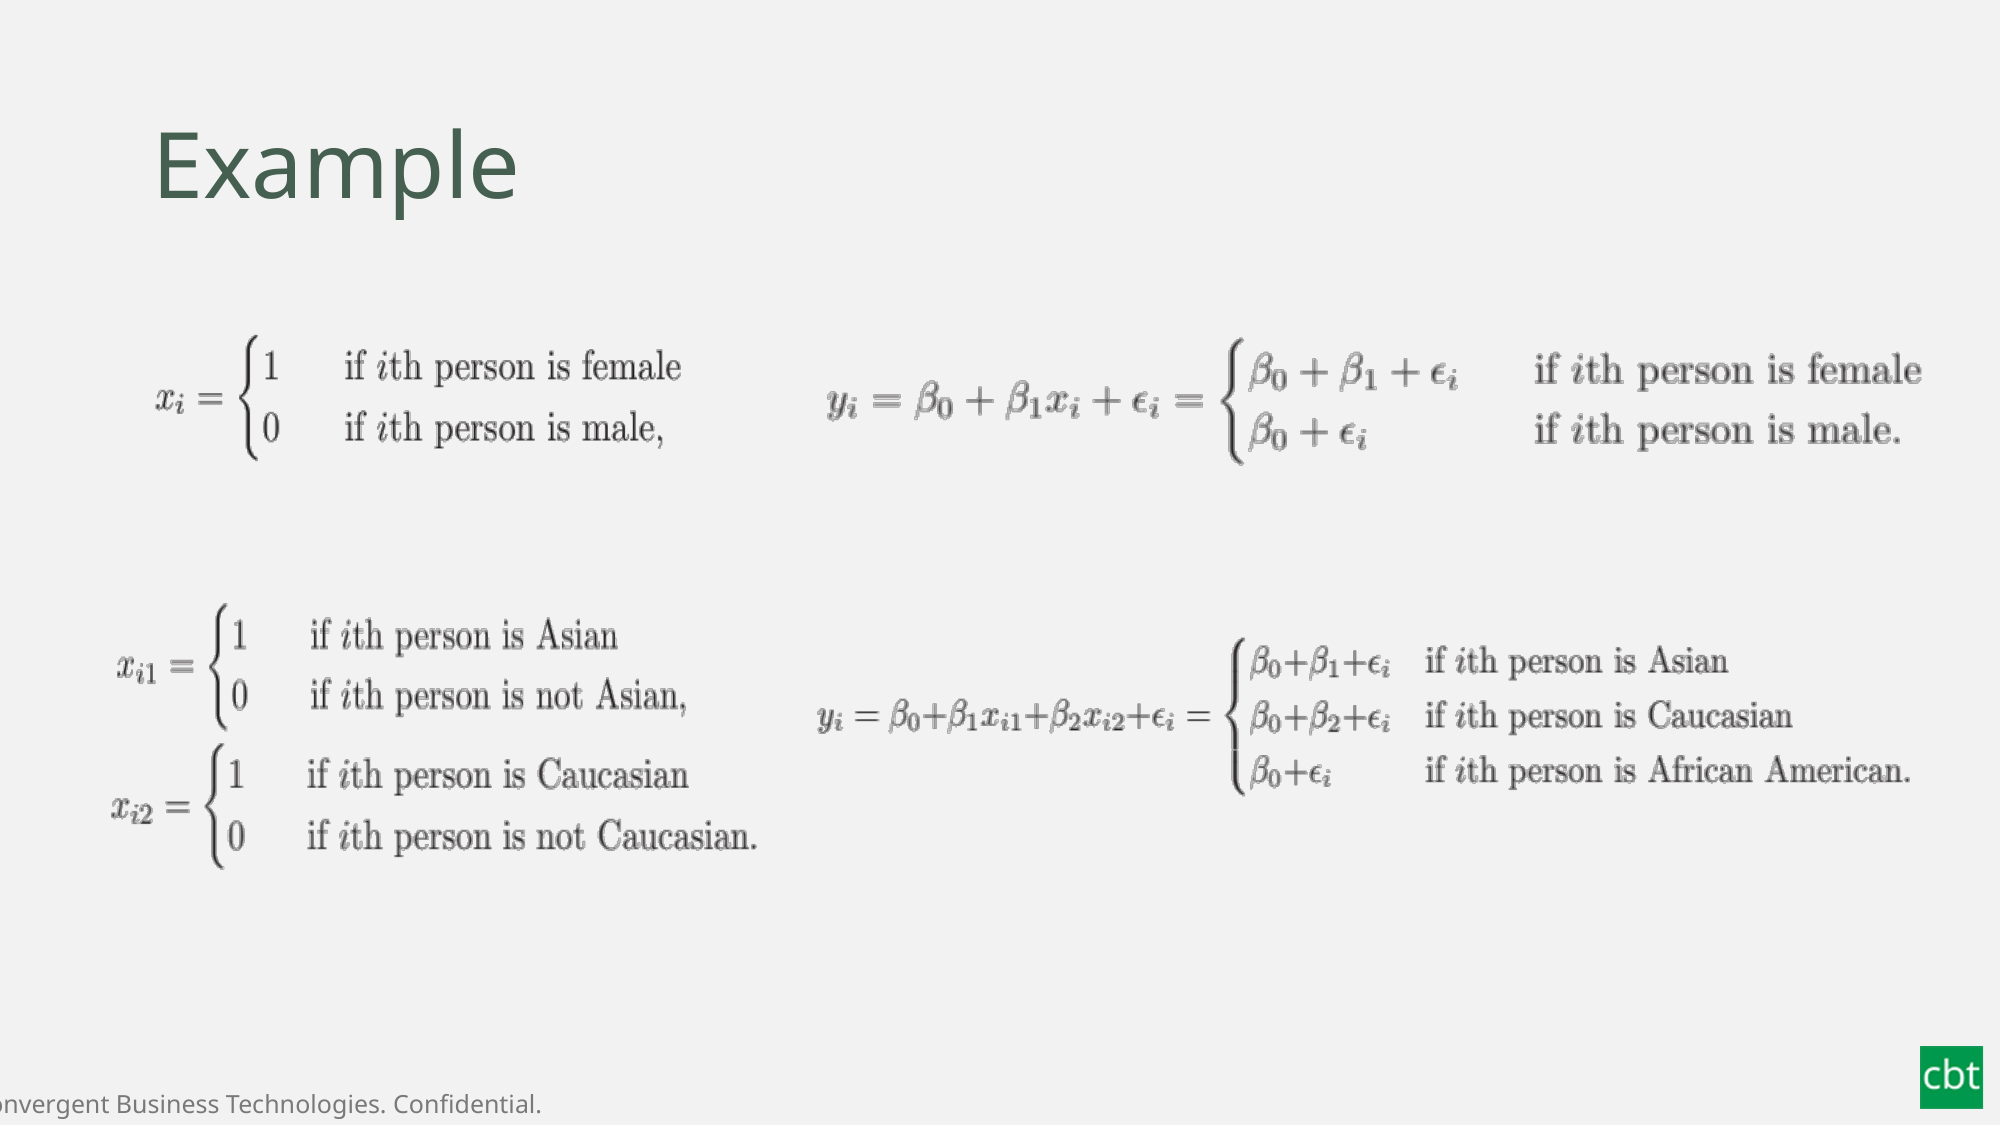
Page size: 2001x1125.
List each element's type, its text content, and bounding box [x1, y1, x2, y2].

picture [100, 580, 767, 876]
picture [1920, 1046, 1984, 1109]
picture [148, 315, 702, 469]
picture [811, 335, 1935, 469]
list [811, 632, 1935, 801]
title Example [137, 59, 1863, 278]
